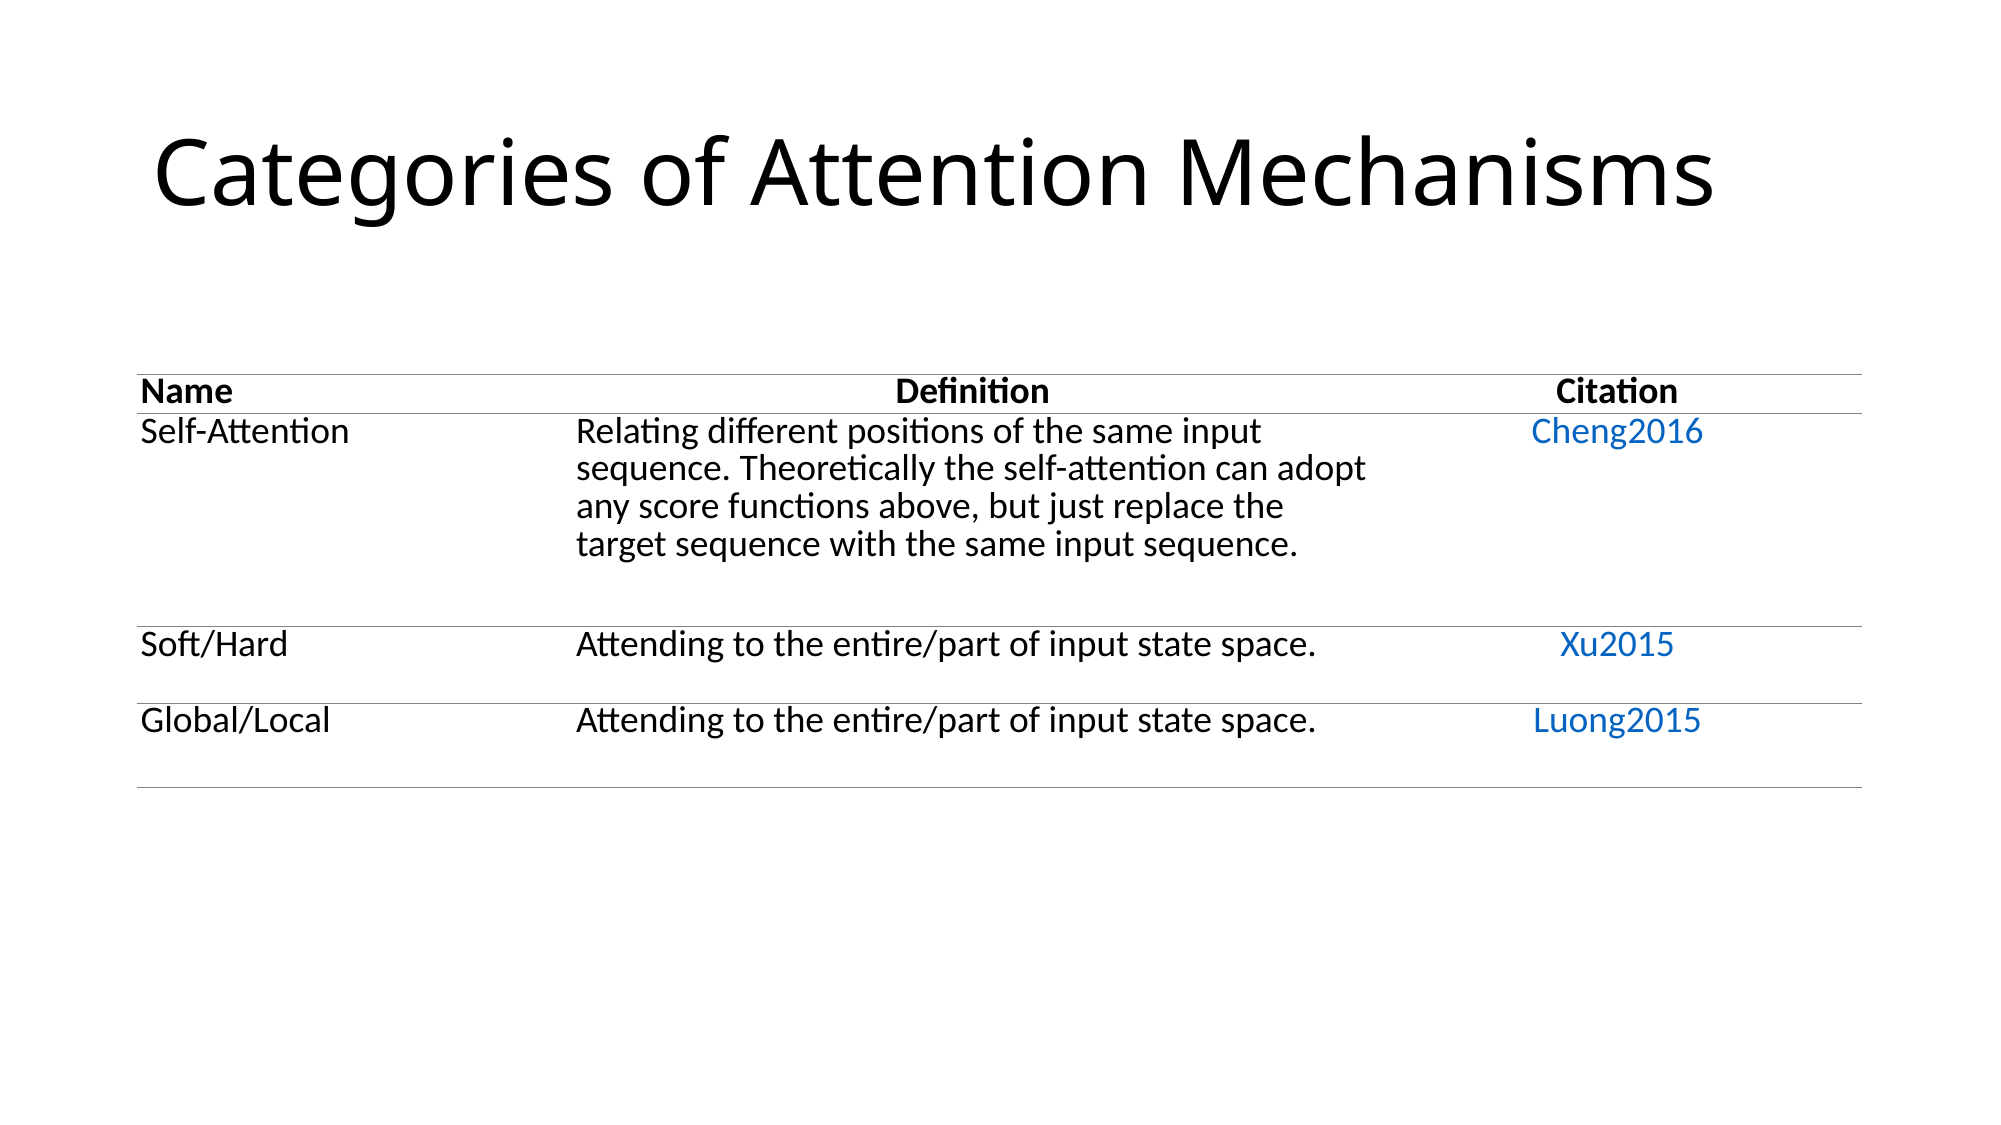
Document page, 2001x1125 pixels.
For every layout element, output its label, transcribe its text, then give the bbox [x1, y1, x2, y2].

table_cell Global/Local [137, 704, 573, 787]
table_cell Relating different positions of the same input sequence. Theoretically the self-attention can adopt any score functions above, but just replace the target sequence with the same input sequence. [573, 414, 1373, 626]
table_cell Soft/Hard [137, 627, 573, 703]
table_cell Luong2015 [1373, 704, 1862, 787]
table_cell Attending to the entire/part of input state space. [573, 704, 1373, 787]
table_header Name [137, 375, 573, 413]
table_cell Self-Attention [137, 414, 573, 626]
table_header Citation [1373, 375, 1862, 413]
table_cell Attending to the entire/part of input state space. [573, 627, 1373, 703]
table_header Definition [573, 375, 1373, 413]
table_cell Cheng2016 [1373, 414, 1862, 626]
table_cell Xu2015 [1373, 627, 1862, 703]
title Categories of Attention Mechanisms [137, 59, 1863, 278]
